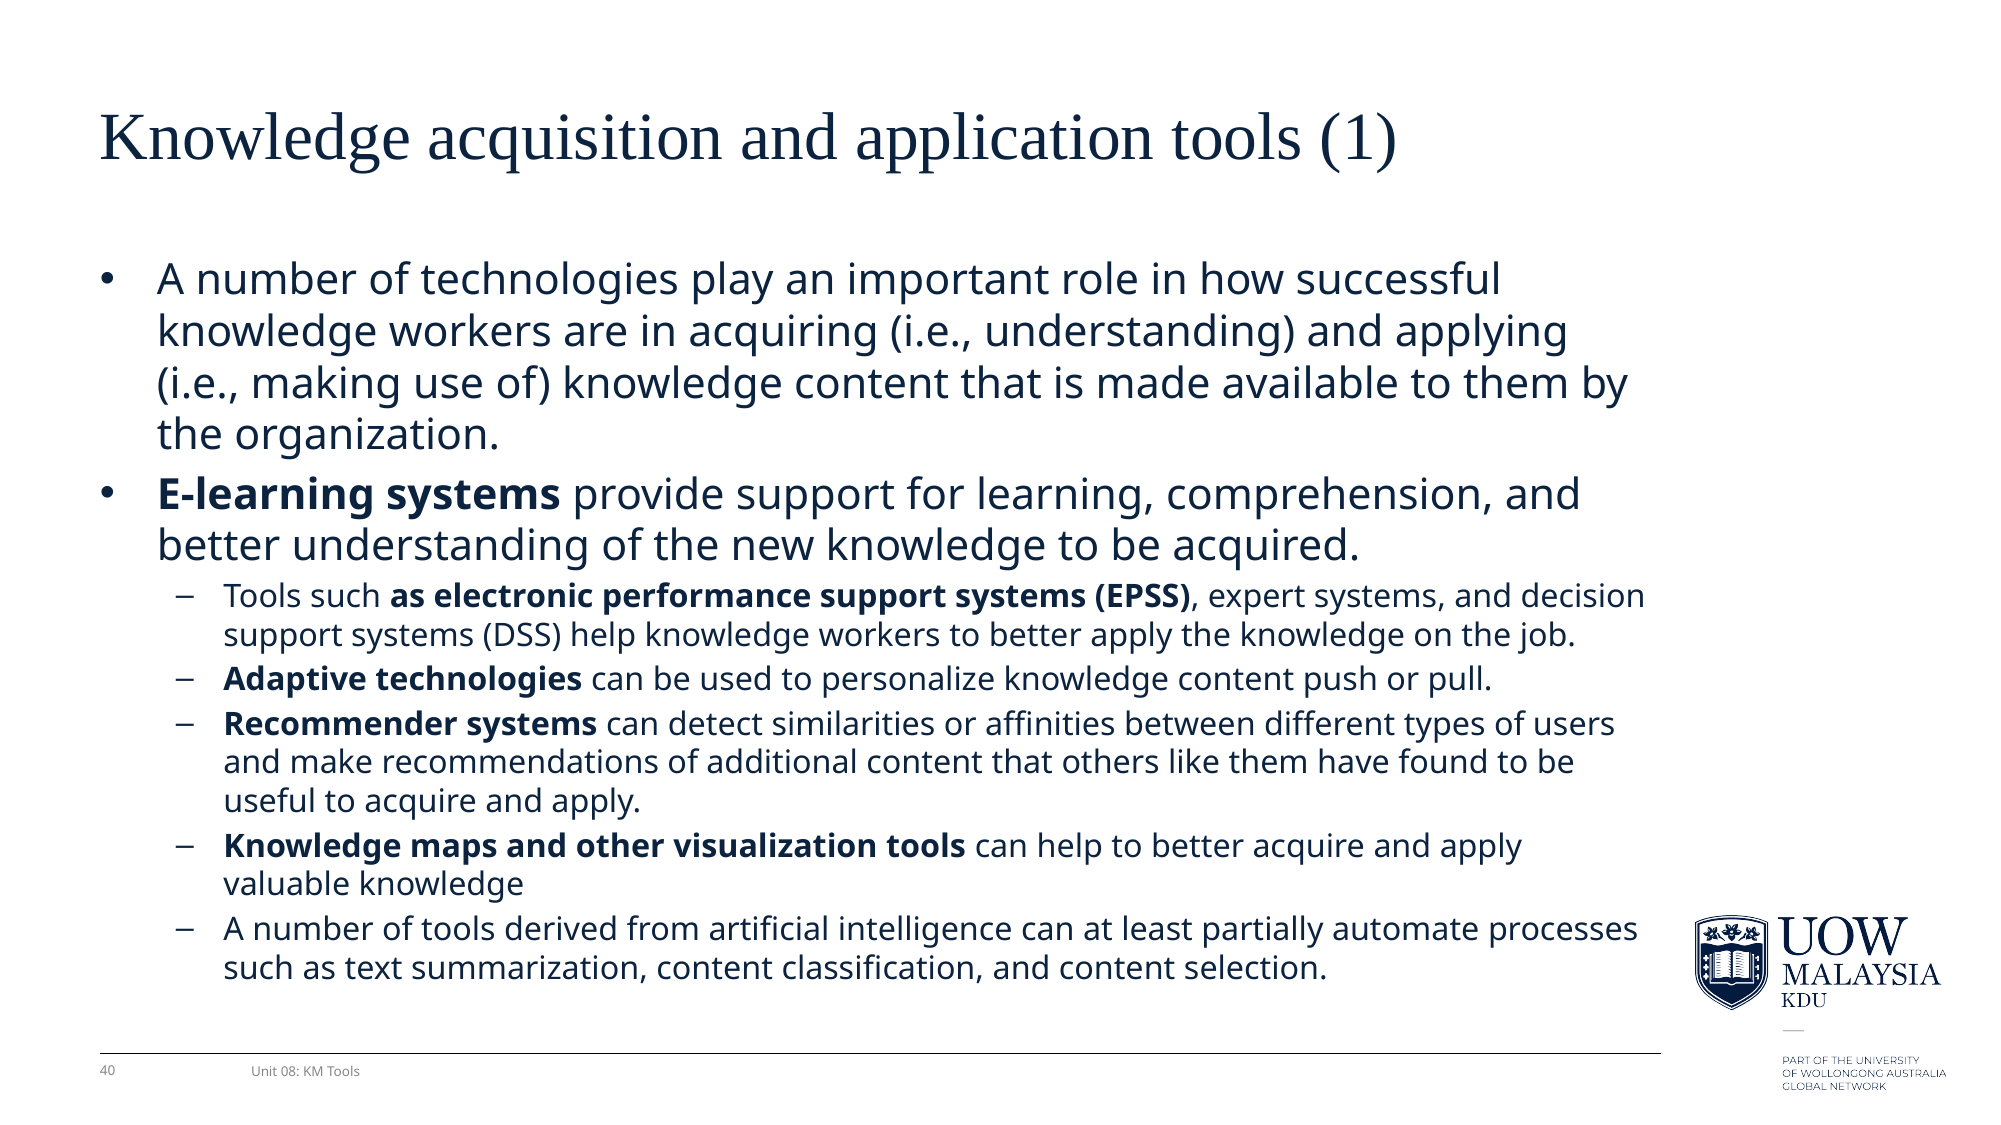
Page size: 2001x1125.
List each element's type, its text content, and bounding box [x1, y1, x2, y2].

footer Unit 08: KM Tools [250, 1059, 885, 1091]
picture [1695, 915, 1947, 1091]
slide_number 40 [99, 1059, 180, 1091]
title Knowledge acquisition and application tools (1) [99, 67, 1661, 207]
list A number of technologies play an important role in how successful knowledge workers are in acquiring (i.e., understanding) and applying (i.e., making use of) knowledge content that is made available to them by the organization. E-learning systems provide support for learning, comprehension, and better understanding of the new knowledge to be acquired. Tools such as electronic performance support systems (EPSS), expert systems, and decision support systems (DSS) help knowledge workers to better apply the knowledge on the job. Adaptive technologies can be used to personalize knowledge content push or pull. Recommender systems can detect similarities or afﬁnities between different types of users and make recommendations of additional content that others like them have found to be useful to acquire and apply. Knowledge maps and other visualization tools can help to better acquire and apply valuable knowledge A number of tools derived from artiﬁcial intelligence can at least partially automate processes such as text summarization, content classiﬁcation, and content selection. [99, 251, 1661, 1004]
